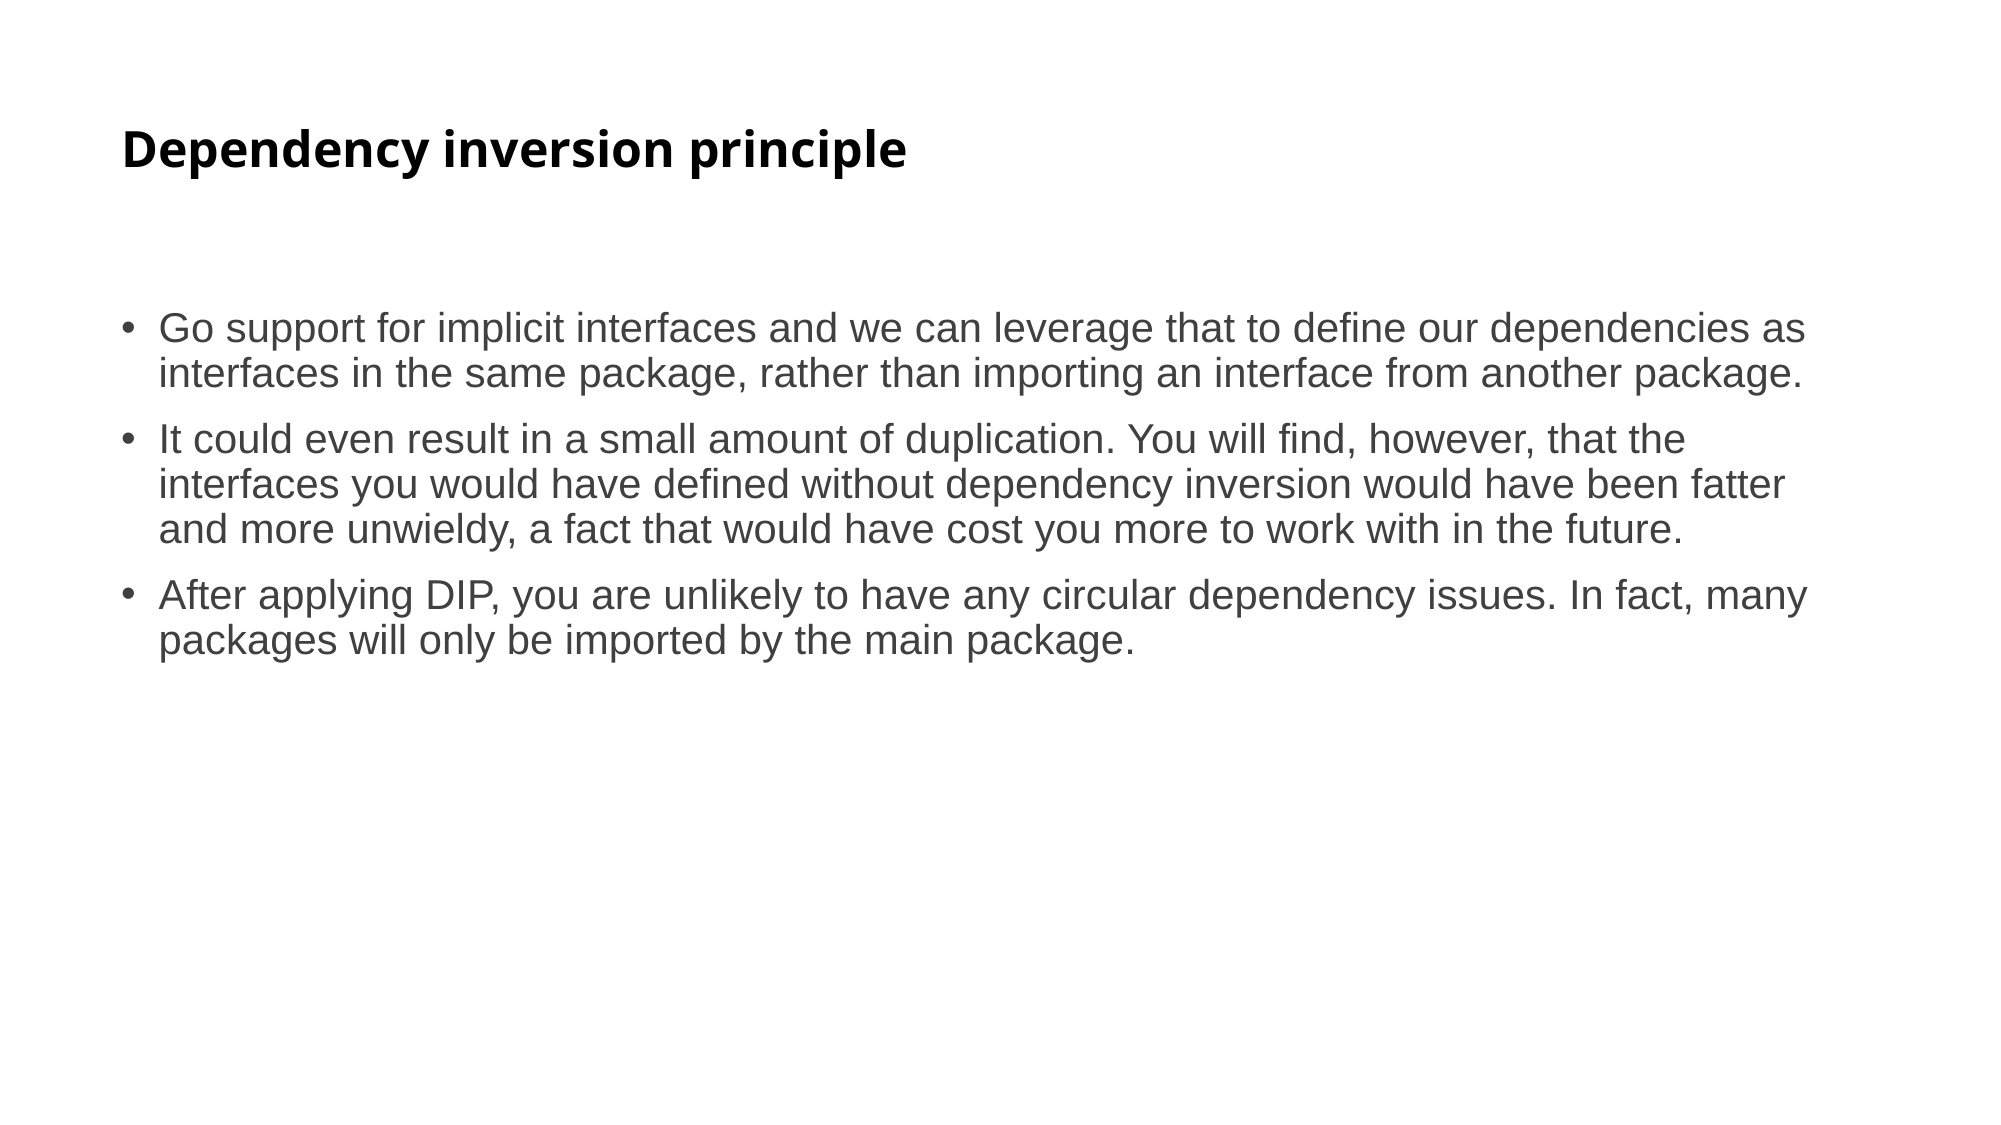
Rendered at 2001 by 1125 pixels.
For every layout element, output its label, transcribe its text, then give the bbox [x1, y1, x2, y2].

list Go support for implicit interfaces and we can leverage that to define our dependencies as interfaces in the same package, rather than importing an interface from another package. It could even result in a small amount of duplication. You will find, however, that the interfaces you would have defined without dependency inversion would have been fatter and more unwieldy, a fact that would have cost you more to work with in the future. After applying DIP, you are unlikely to have any circular dependency issues. In fact, many packages will only be imported by the main package. [106, 299, 1832, 1014]
title Dependency inversion principle [106, 42, 1832, 260]
